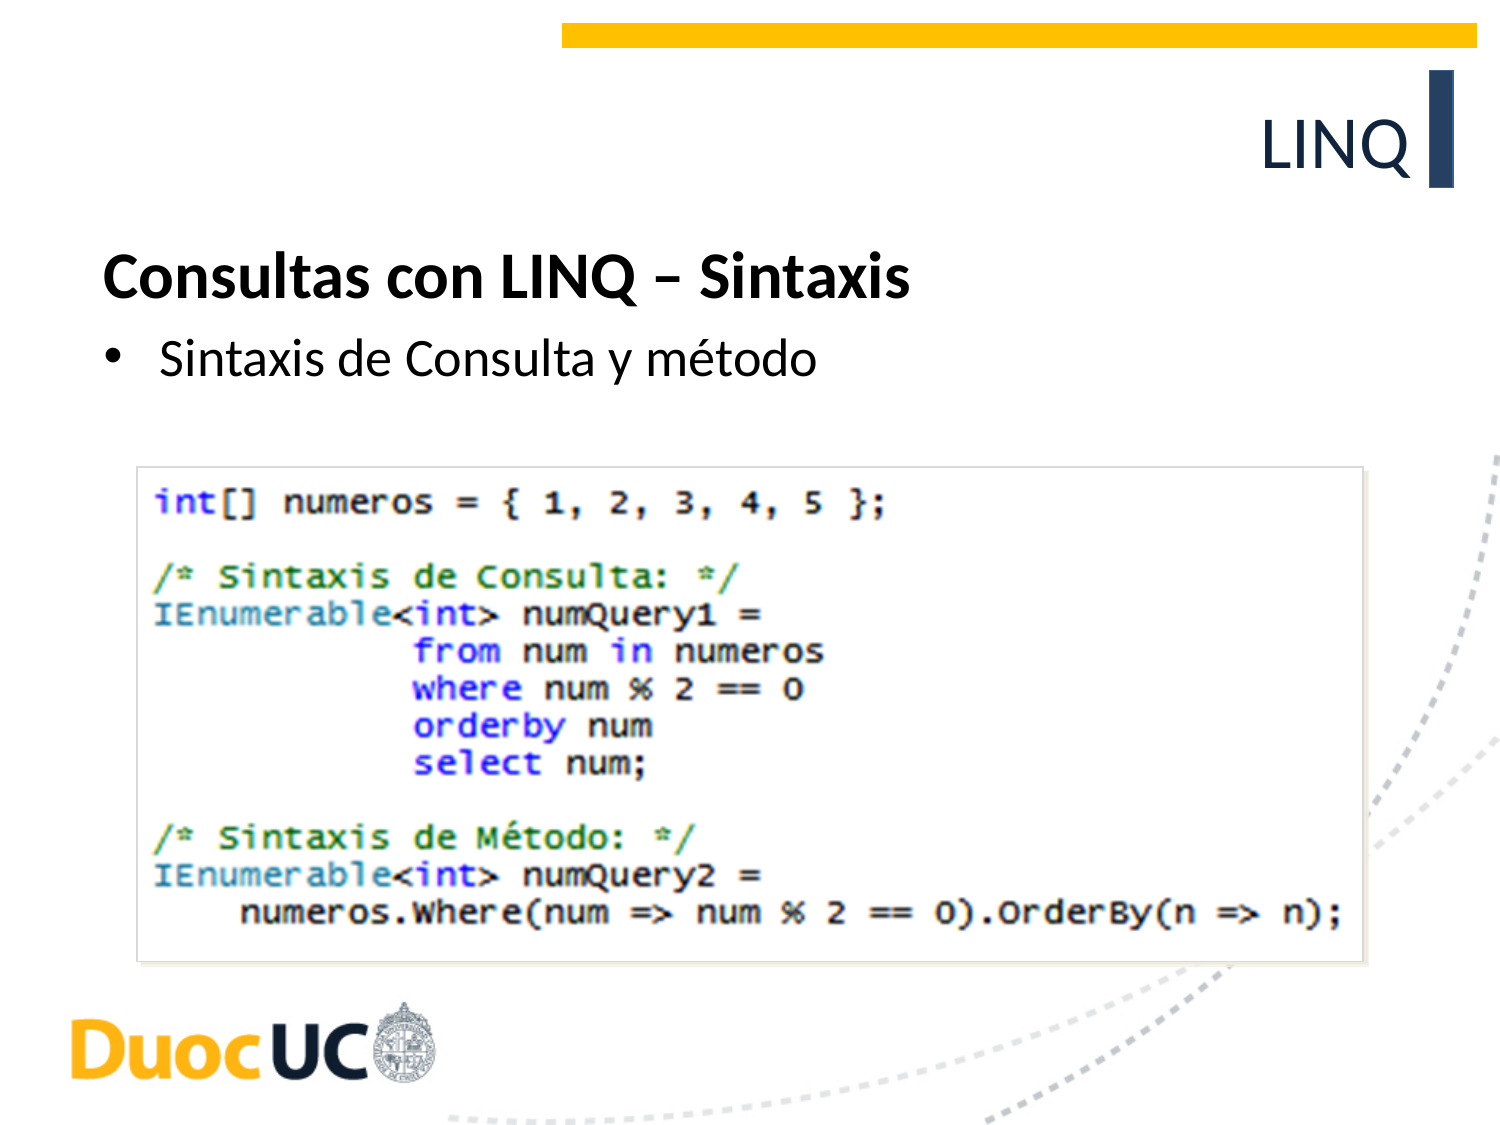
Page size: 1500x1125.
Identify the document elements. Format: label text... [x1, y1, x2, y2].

text_box Consultas con LINQ – Sintaxis Sintaxis de Consulta y método [88, 184, 1439, 409]
picture [0, 0, 1500, 1125]
title LINQ [74, 44, 1426, 233]
